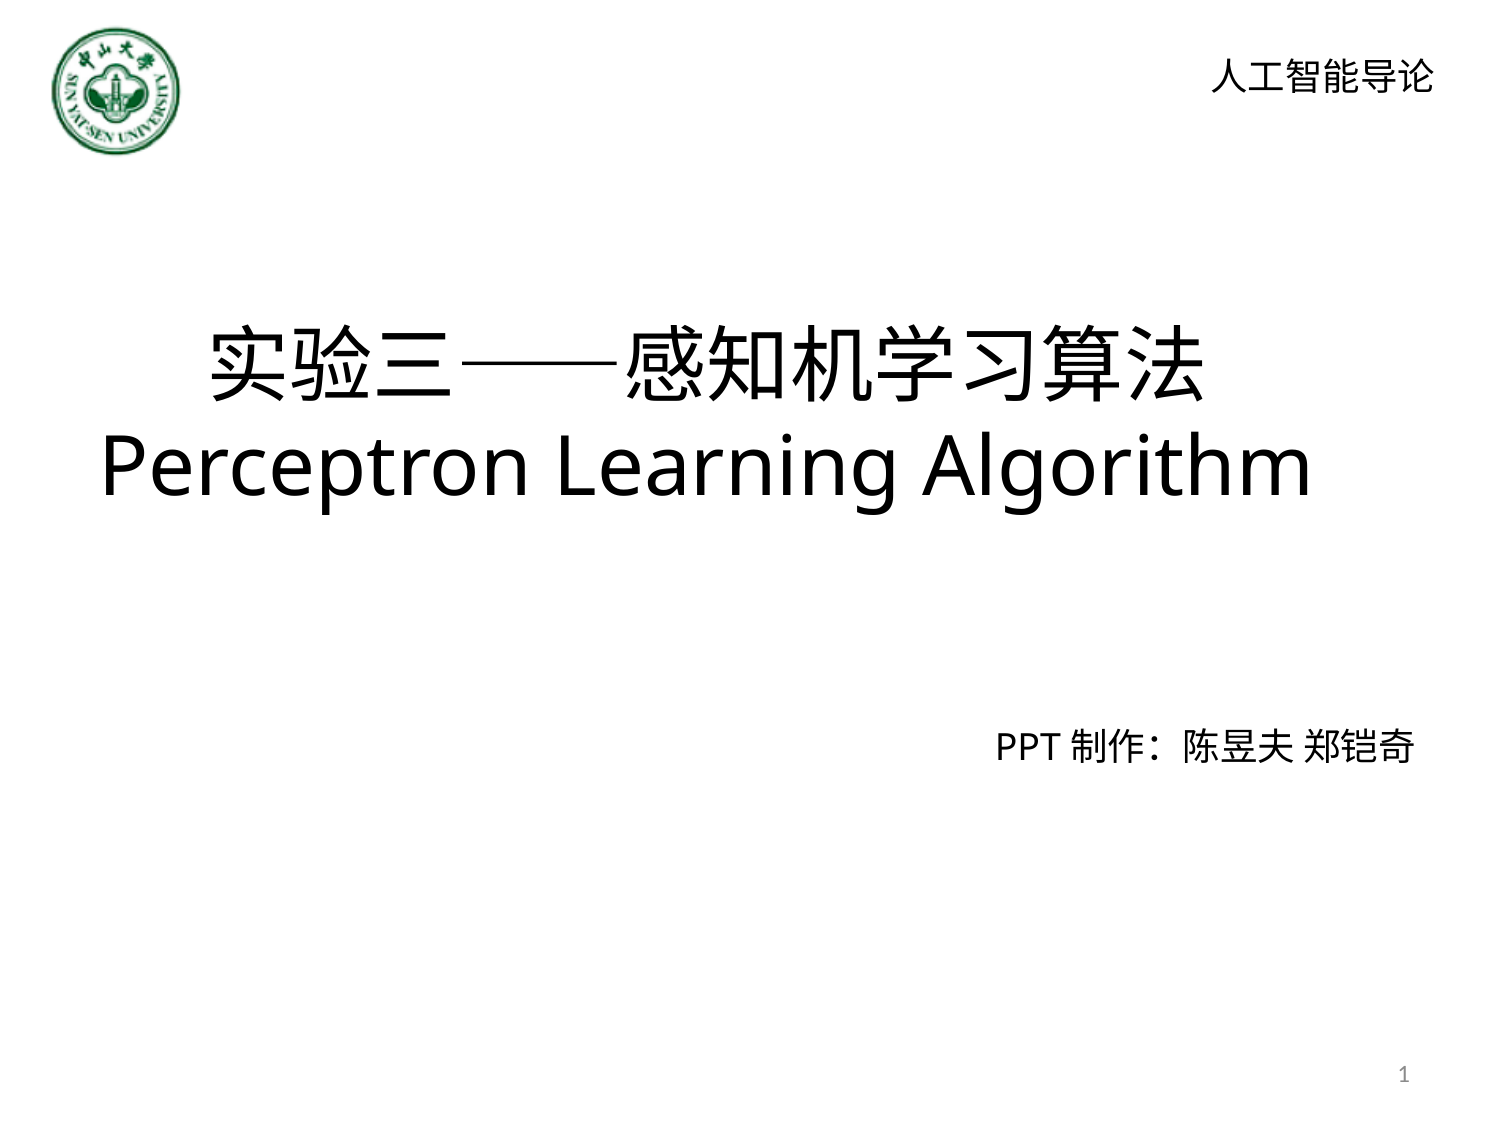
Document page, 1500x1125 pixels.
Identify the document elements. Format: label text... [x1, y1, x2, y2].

picture [33, 15, 208, 175]
text_box PPT制作：陈昱夫 郑铠奇 [979, 715, 1431, 776]
slide_number 1 [1074, 1042, 1425, 1103]
title 实验三——感知机学习算法 Perceptron Learning Algorithm [69, 291, 1345, 533]
